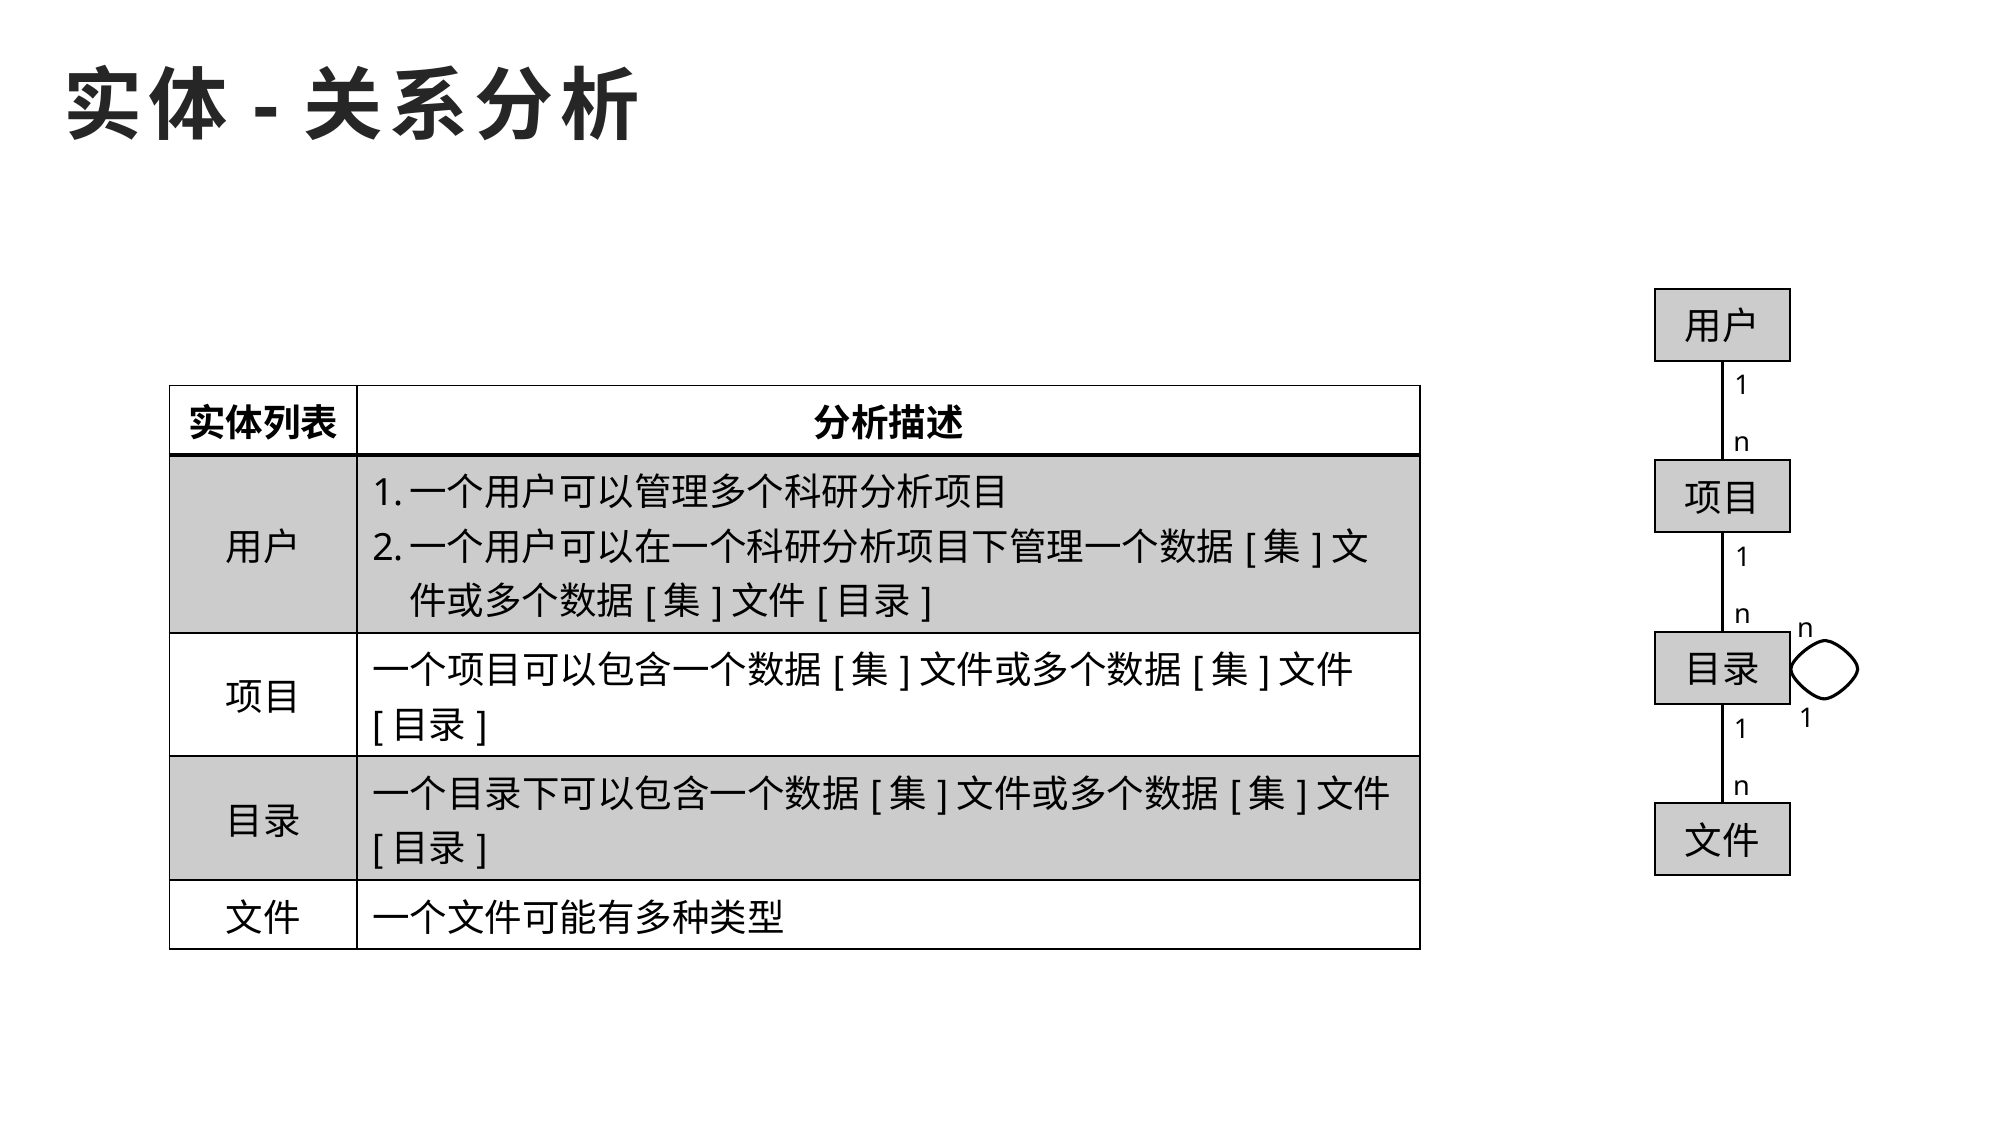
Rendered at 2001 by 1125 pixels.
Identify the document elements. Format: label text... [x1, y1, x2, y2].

table_cell 用户 [170, 457, 356, 632]
table_cell 一个目录下可以包含一个数据[集]文件或多个数据[集]文件[目录] [358, 757, 1419, 879]
table_cell 项目 [170, 634, 356, 755]
title 实体-关系分析 [48, 29, 1950, 175]
table_cell 目录 [170, 757, 356, 879]
table_cell 一个项目可以包含一个数据[集]文件或多个数据[集]文件[目录] [358, 634, 1419, 755]
table_cell 一个文件可能有多种类型 [358, 881, 1419, 948]
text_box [1654, 288, 1858, 876]
table_header 分析描述 [358, 386, 1419, 453]
table_header 实体列表 [170, 386, 356, 453]
table_cell 文件 [170, 881, 356, 948]
table_cell 一个用户可以管理多个科研分析项目 一个用户可以在一个科研分析项目下管理一个数据[集]文件或多个数据[集]文件[目录] [358, 457, 1419, 632]
